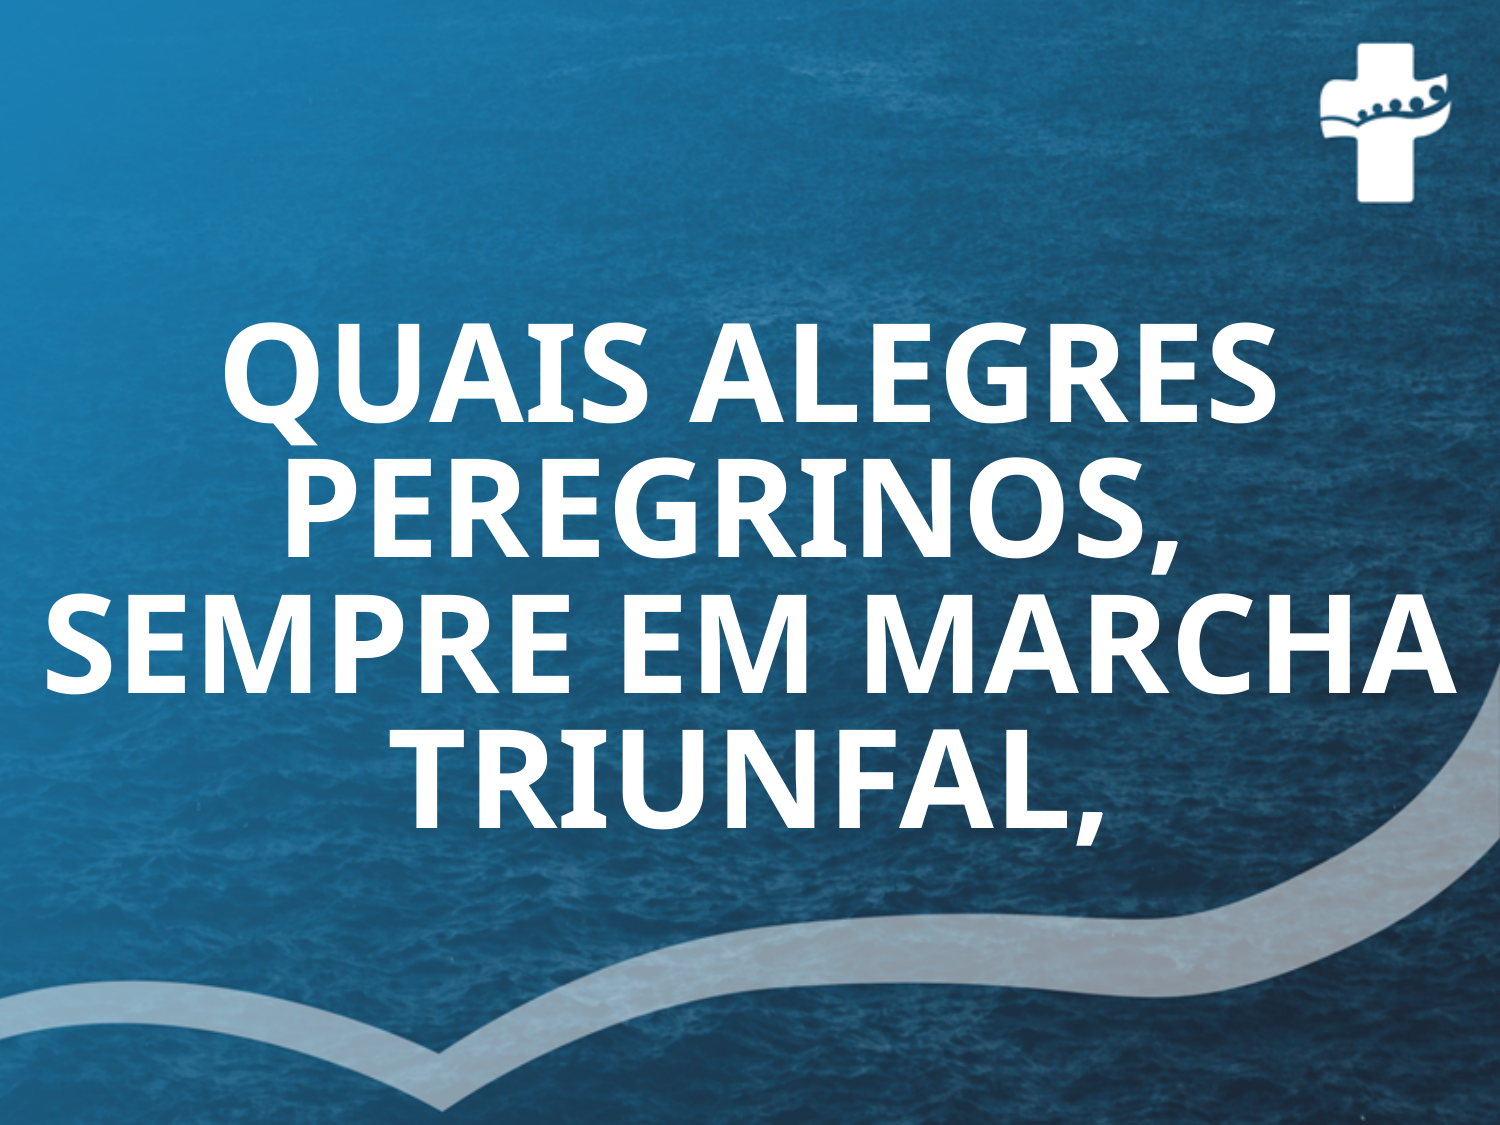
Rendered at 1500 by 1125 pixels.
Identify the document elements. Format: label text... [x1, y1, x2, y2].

picture [0, 680, 1500, 1125]
title QUAIS ALEGRES PEREGRINOS, SEMPRE EM MARCHA TRIUNFAL, [0, 491, 1500, 680]
picture [0, 0, 1500, 491]
